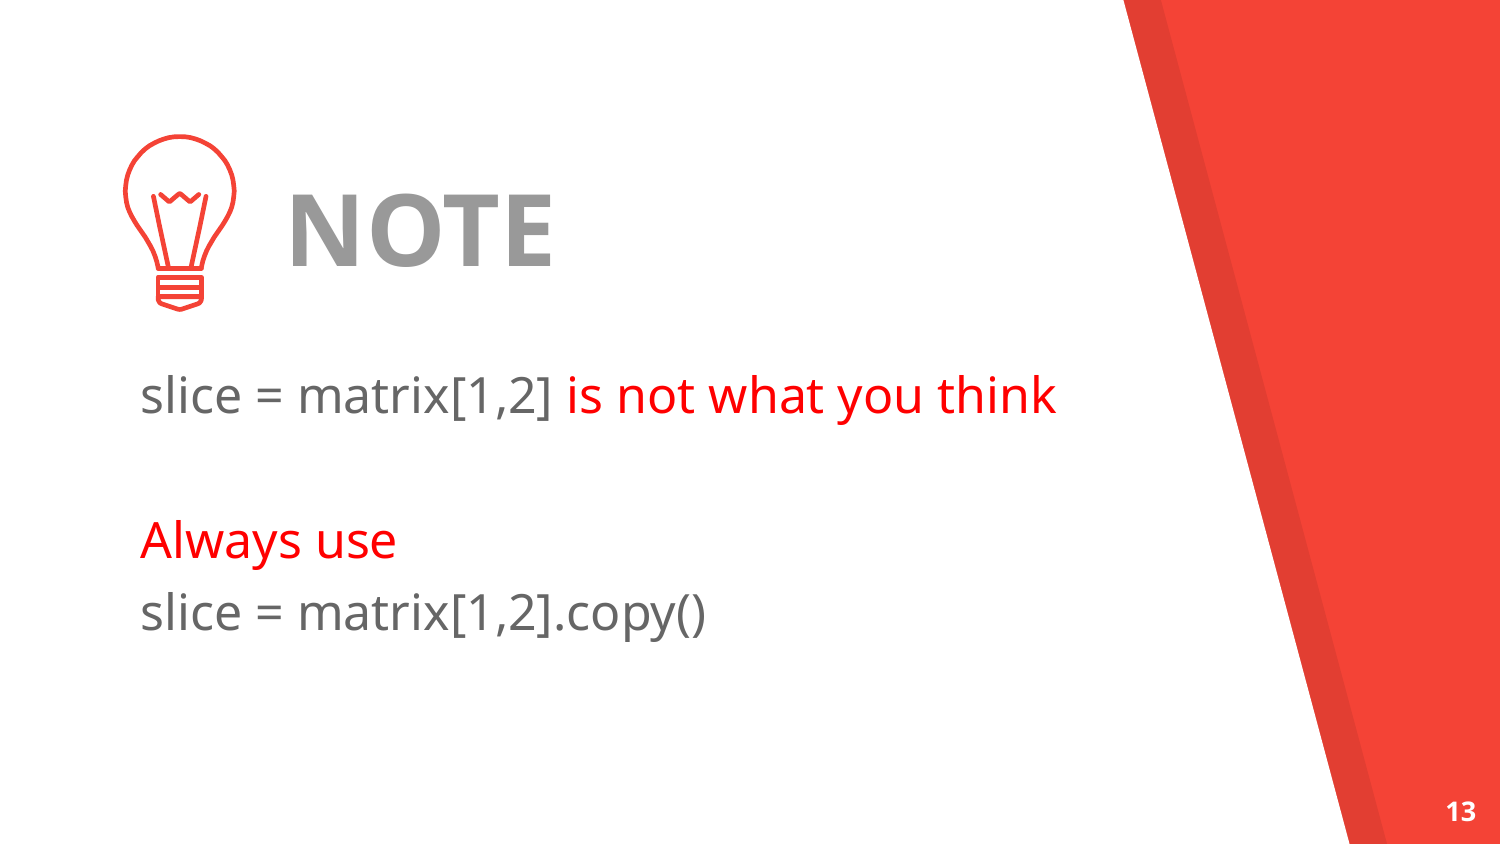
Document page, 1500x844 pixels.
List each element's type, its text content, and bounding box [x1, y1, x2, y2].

title NOTE [269, 111, 1132, 302]
subtitle slice = matrix[1,2] is not what you think Always use slice = matrix[1,2].copy() [125, 348, 1109, 477]
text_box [124, 136, 235, 310]
slide_number 13 [1401, 779, 1492, 844]
